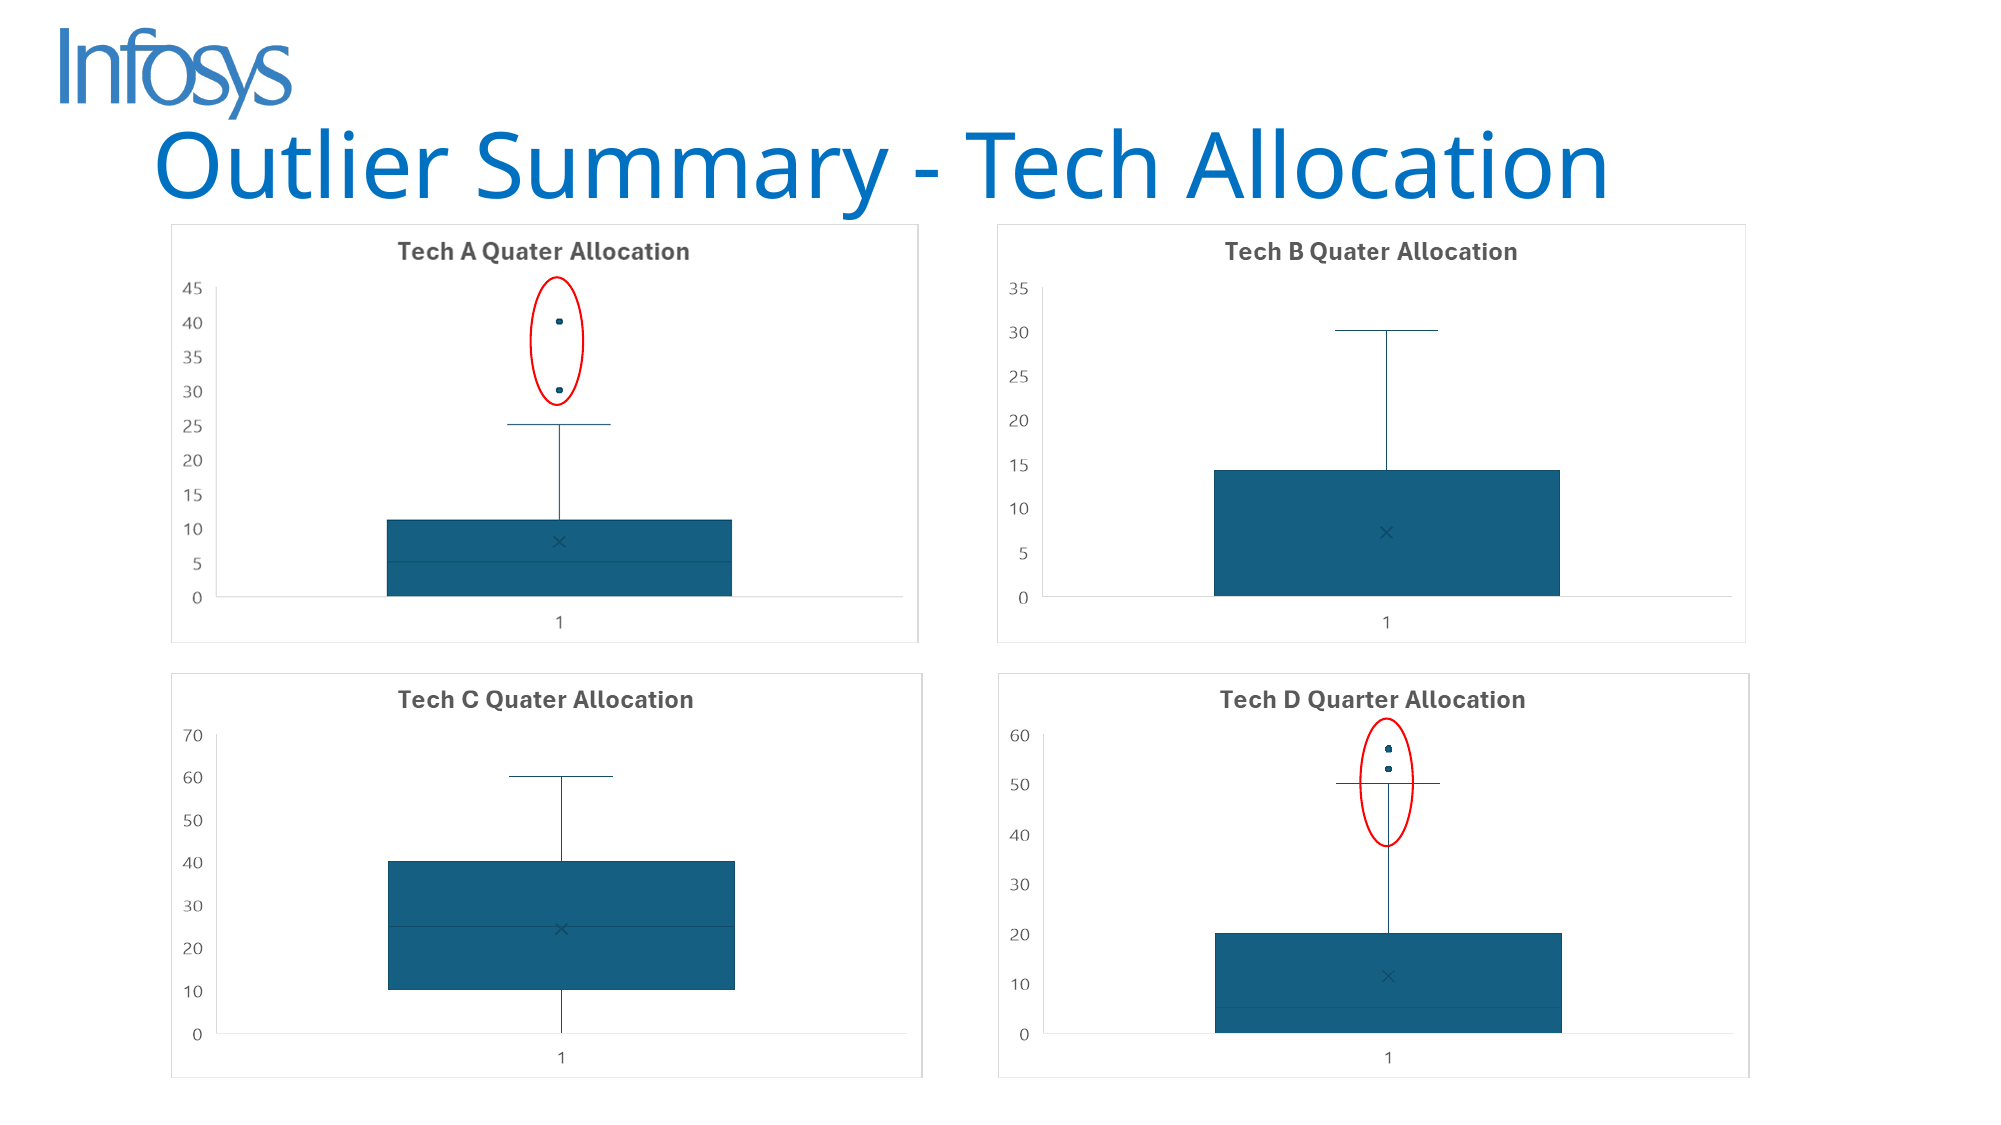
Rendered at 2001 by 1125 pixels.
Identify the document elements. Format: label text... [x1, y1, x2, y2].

title Outlier Summary - Tech Allocation [137, 59, 1863, 278]
picture [171, 224, 919, 643]
picture [171, 673, 923, 1078]
picture [998, 673, 1750, 1078]
picture [57, 26, 293, 121]
picture [997, 224, 1746, 643]
